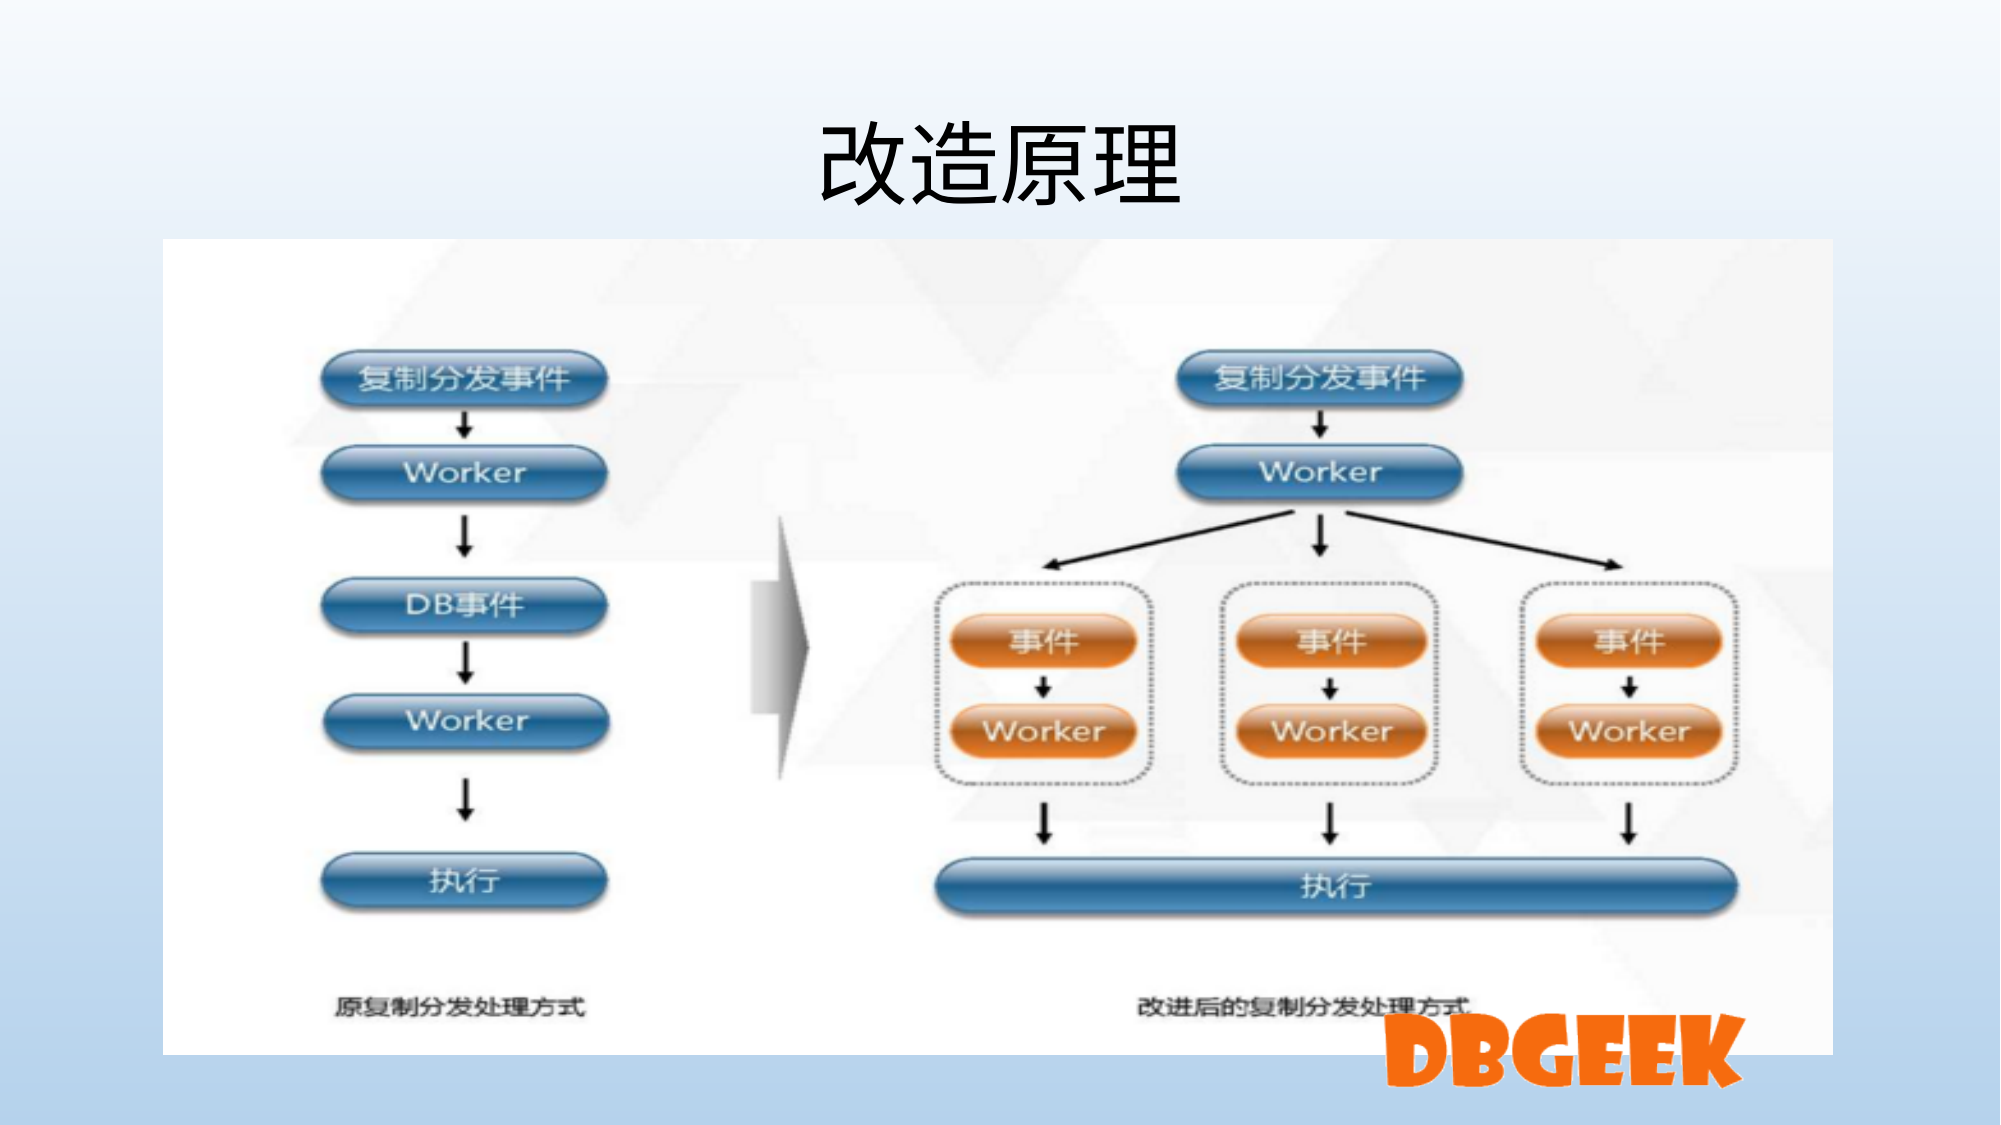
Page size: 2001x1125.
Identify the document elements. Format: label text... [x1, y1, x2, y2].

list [163, 239, 1833, 1055]
title 改造原理 [137, 59, 1863, 278]
picture [1170, 968, 2000, 1125]
